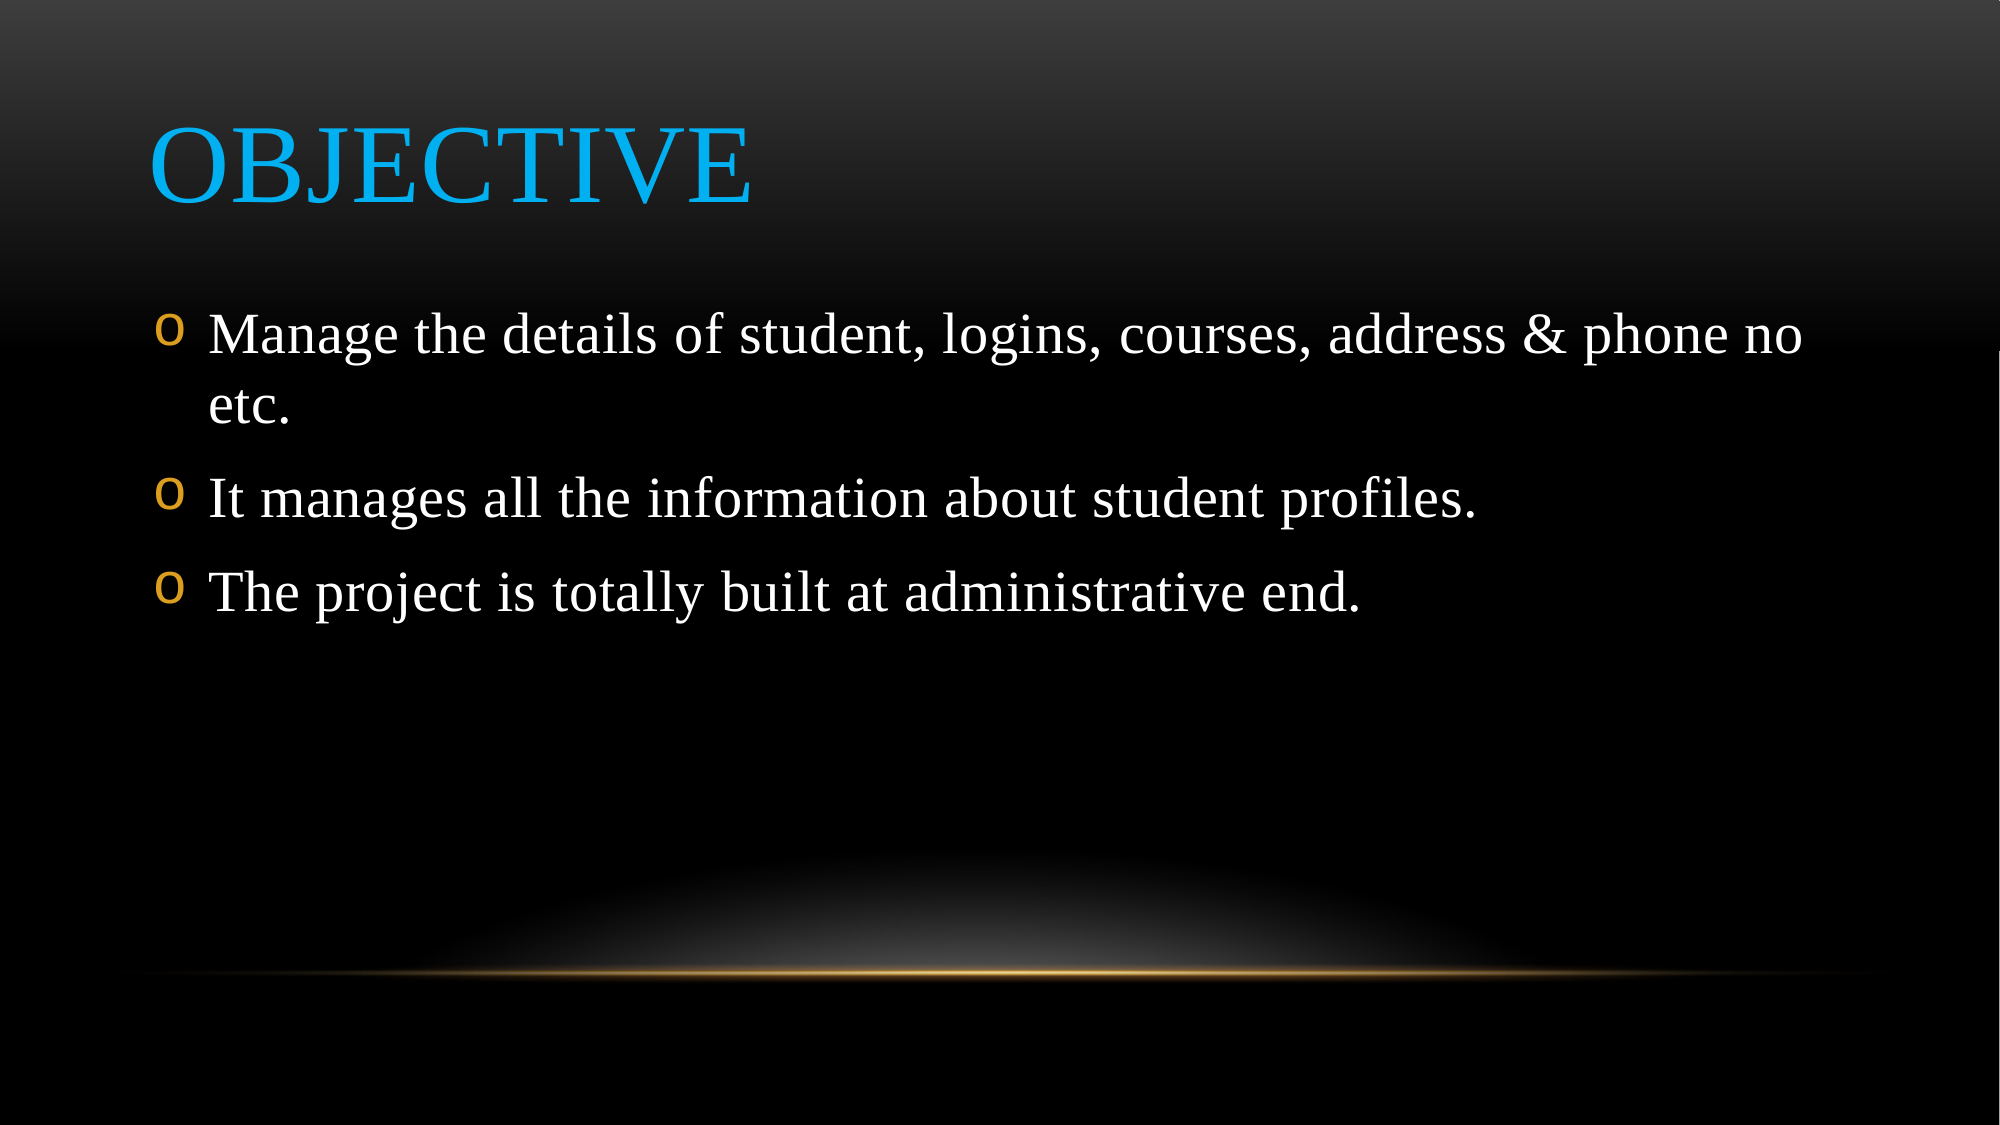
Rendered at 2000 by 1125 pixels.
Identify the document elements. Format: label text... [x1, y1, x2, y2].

picture [0, 0, 2000, 1125]
title objective [133, 45, 1867, 233]
list Manage the details of student, logins, courses, address & phone no etc. It manages all the information about student profiles. The project is totally built at administrative end. [137, 287, 1871, 963]
